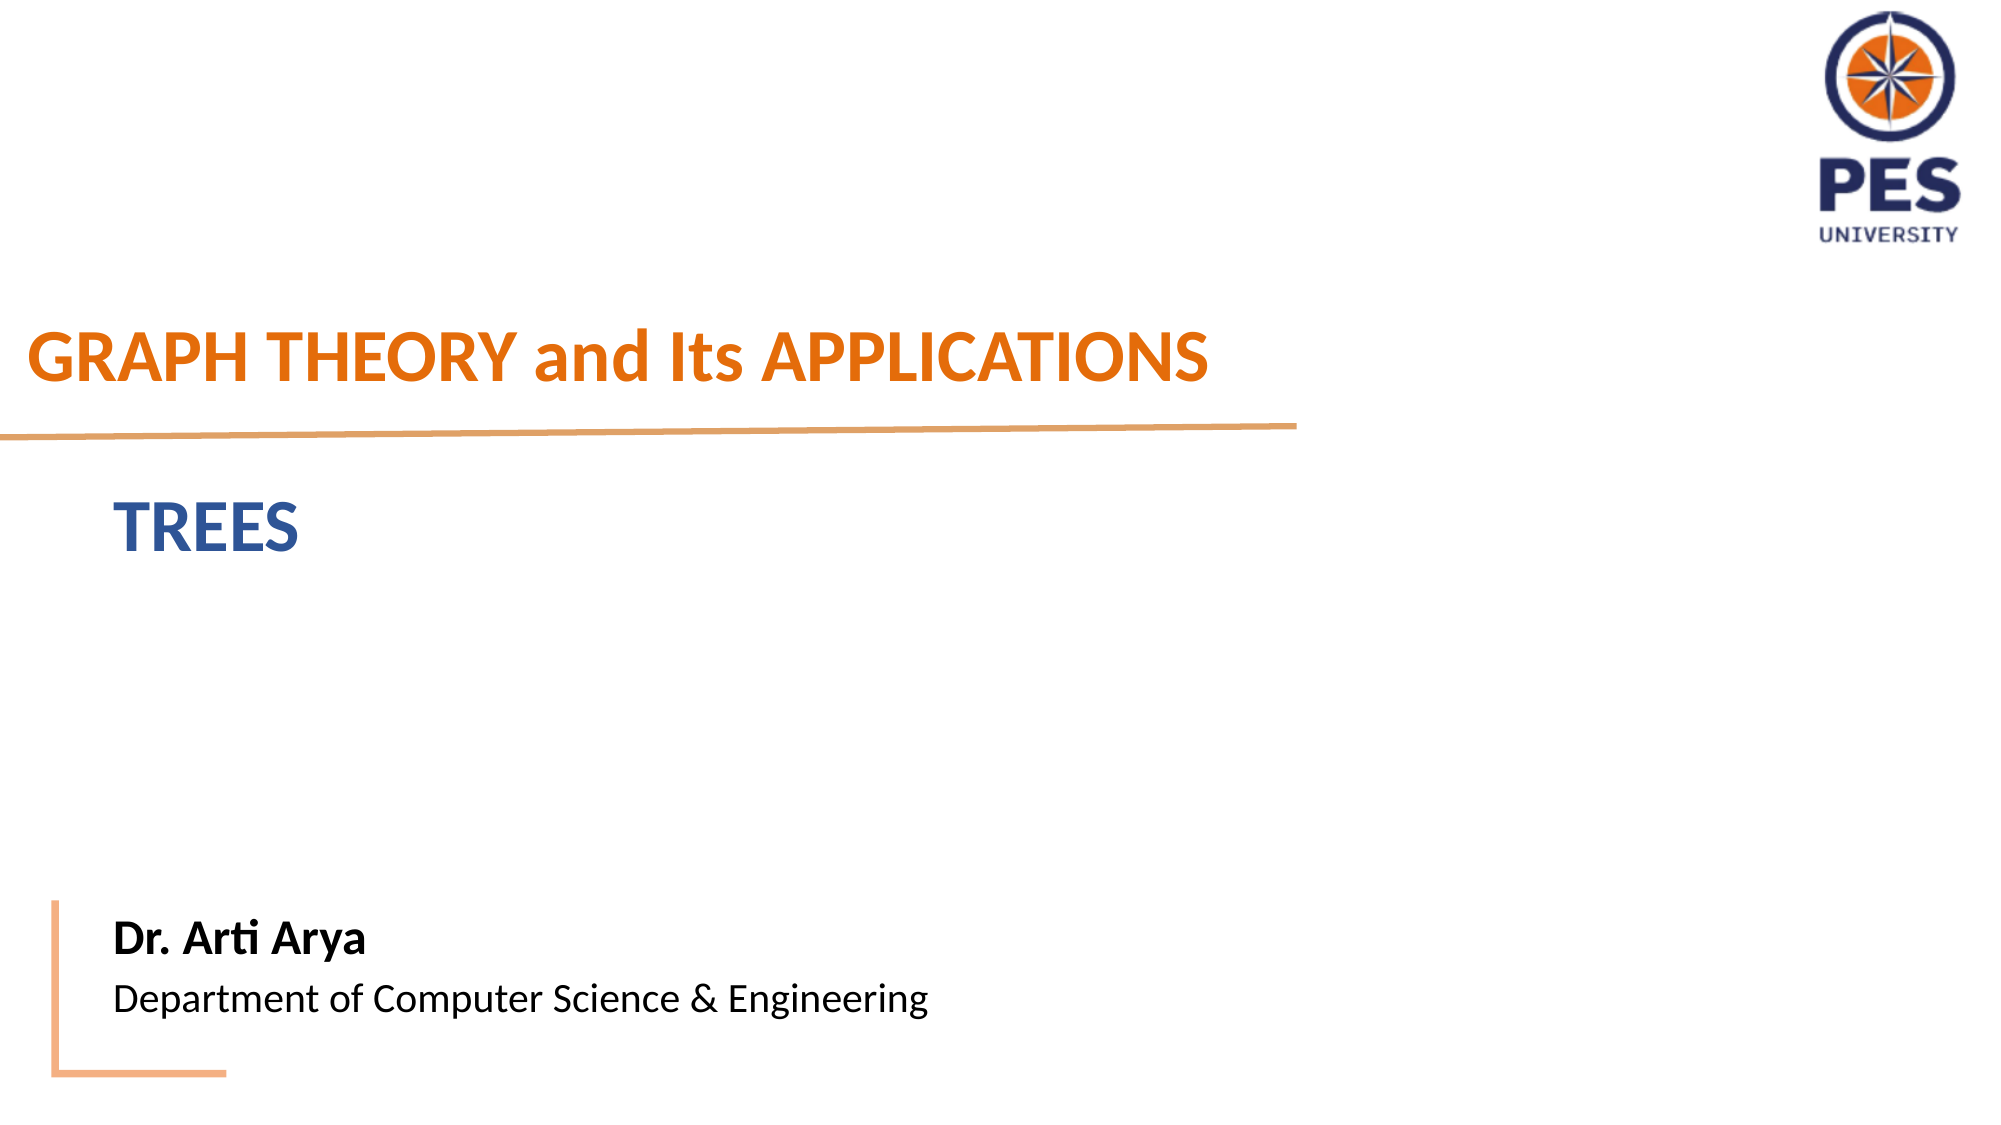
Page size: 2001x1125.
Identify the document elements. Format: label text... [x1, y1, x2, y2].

text_box [51, 900, 227, 1078]
picture [1784, 0, 2000, 277]
title GRAPH THEORY and Its APPLICATIONS [25, 304, 1703, 495]
text_box TREES [111, 474, 303, 567]
text_box Dr. Arti Arya Department of Computer Science & Engineering [111, 896, 931, 1021]
